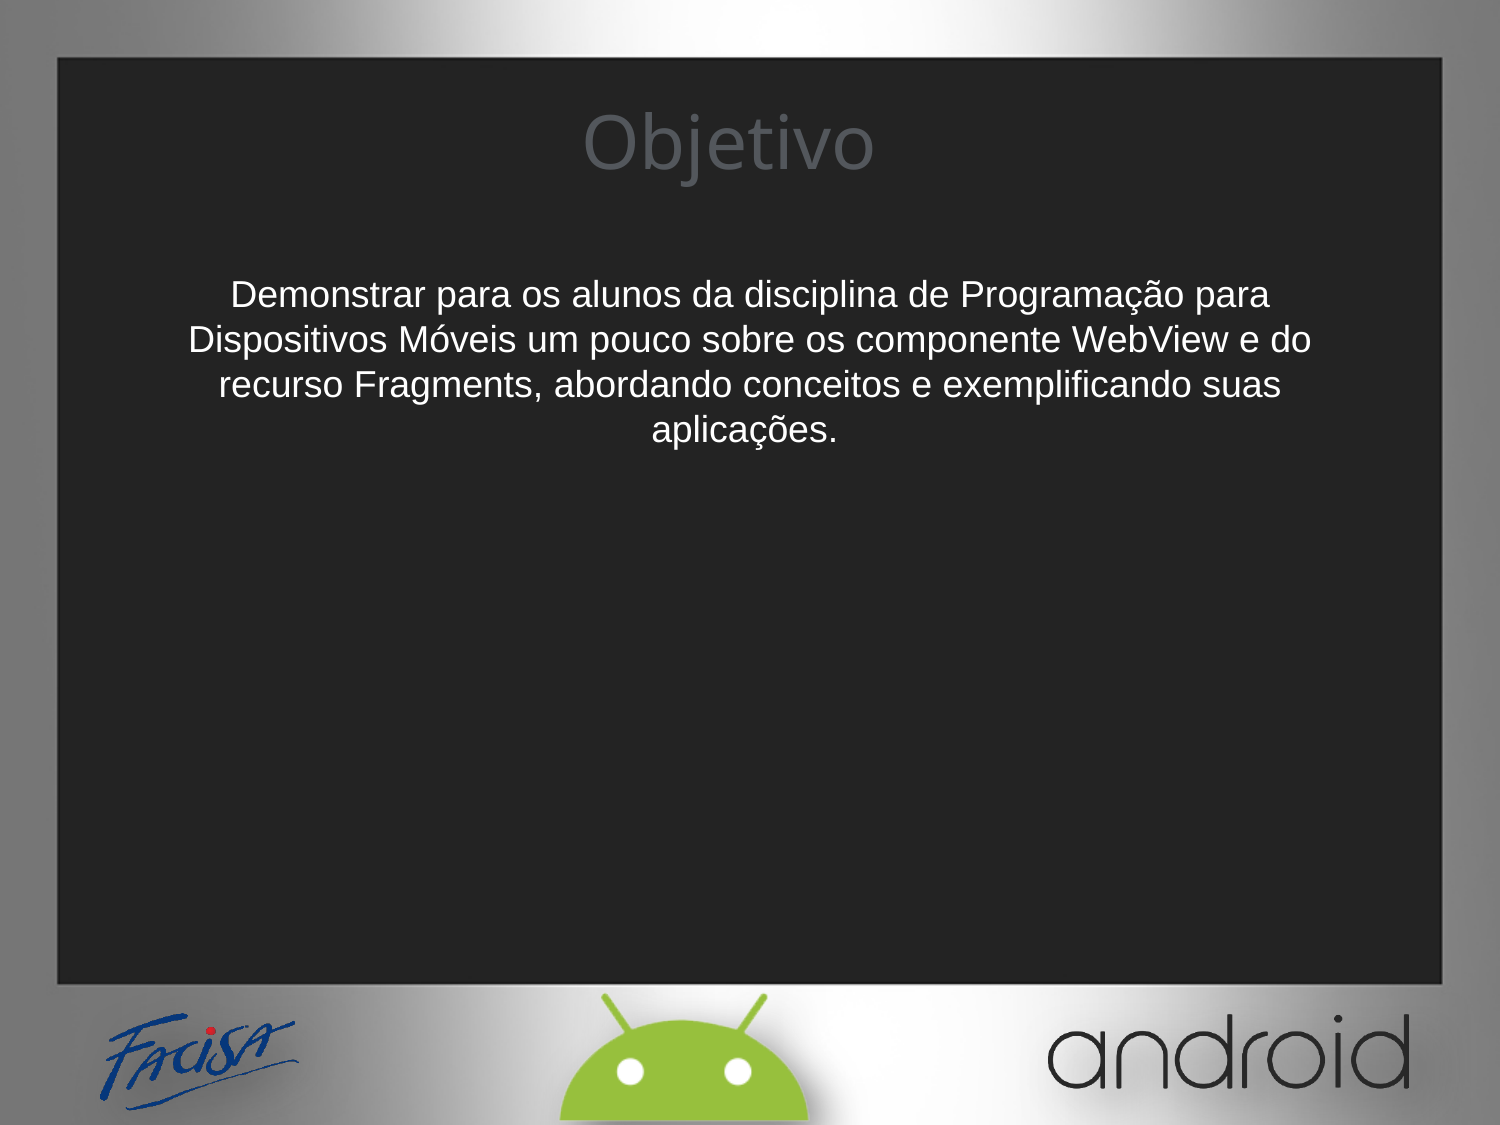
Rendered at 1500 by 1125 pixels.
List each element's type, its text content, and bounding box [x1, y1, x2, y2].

picture [0, 0, 1500, 1125]
text_box Demonstrar para os alunos da disciplina de Programação para Dispositivos Móveis um pouco sobre os componente WebView e do recurso Fragments, abordando conceitos e exemplificando suas aplicações. [125, 262, 1375, 458]
text_box Objetivo [566, 87, 892, 193]
